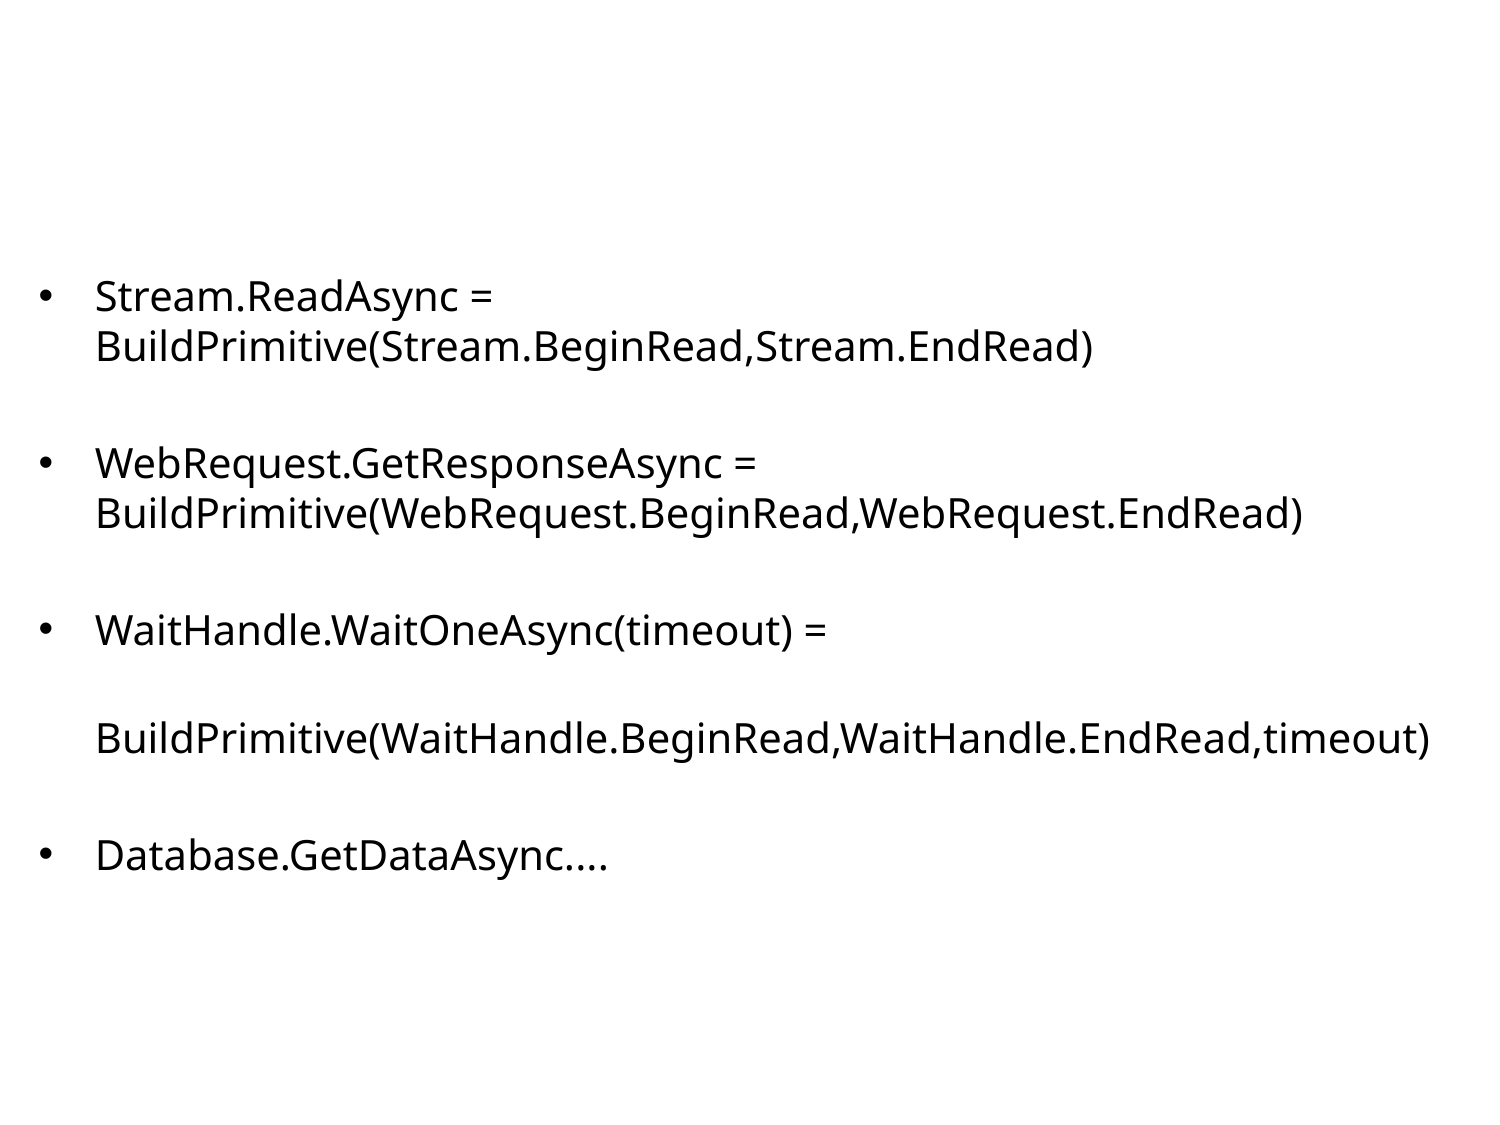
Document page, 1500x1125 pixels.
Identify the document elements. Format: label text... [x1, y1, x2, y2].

list Stream.ReadAsync = BuildPrimitive(Stream.BeginRead,Stream.EndRead) WebRequest.GetResponseAsync = BuildPrimitive(WebRequest.BeginRead,WebRequest.EndRead) WaitHandle.WaitOneAsync(timeout) = BuildPrimitive(WaitHandle.BeginRead,WaitHandle.EndRead,timeout) Database.GetDataAsync.... [23, 262, 1500, 1006]
